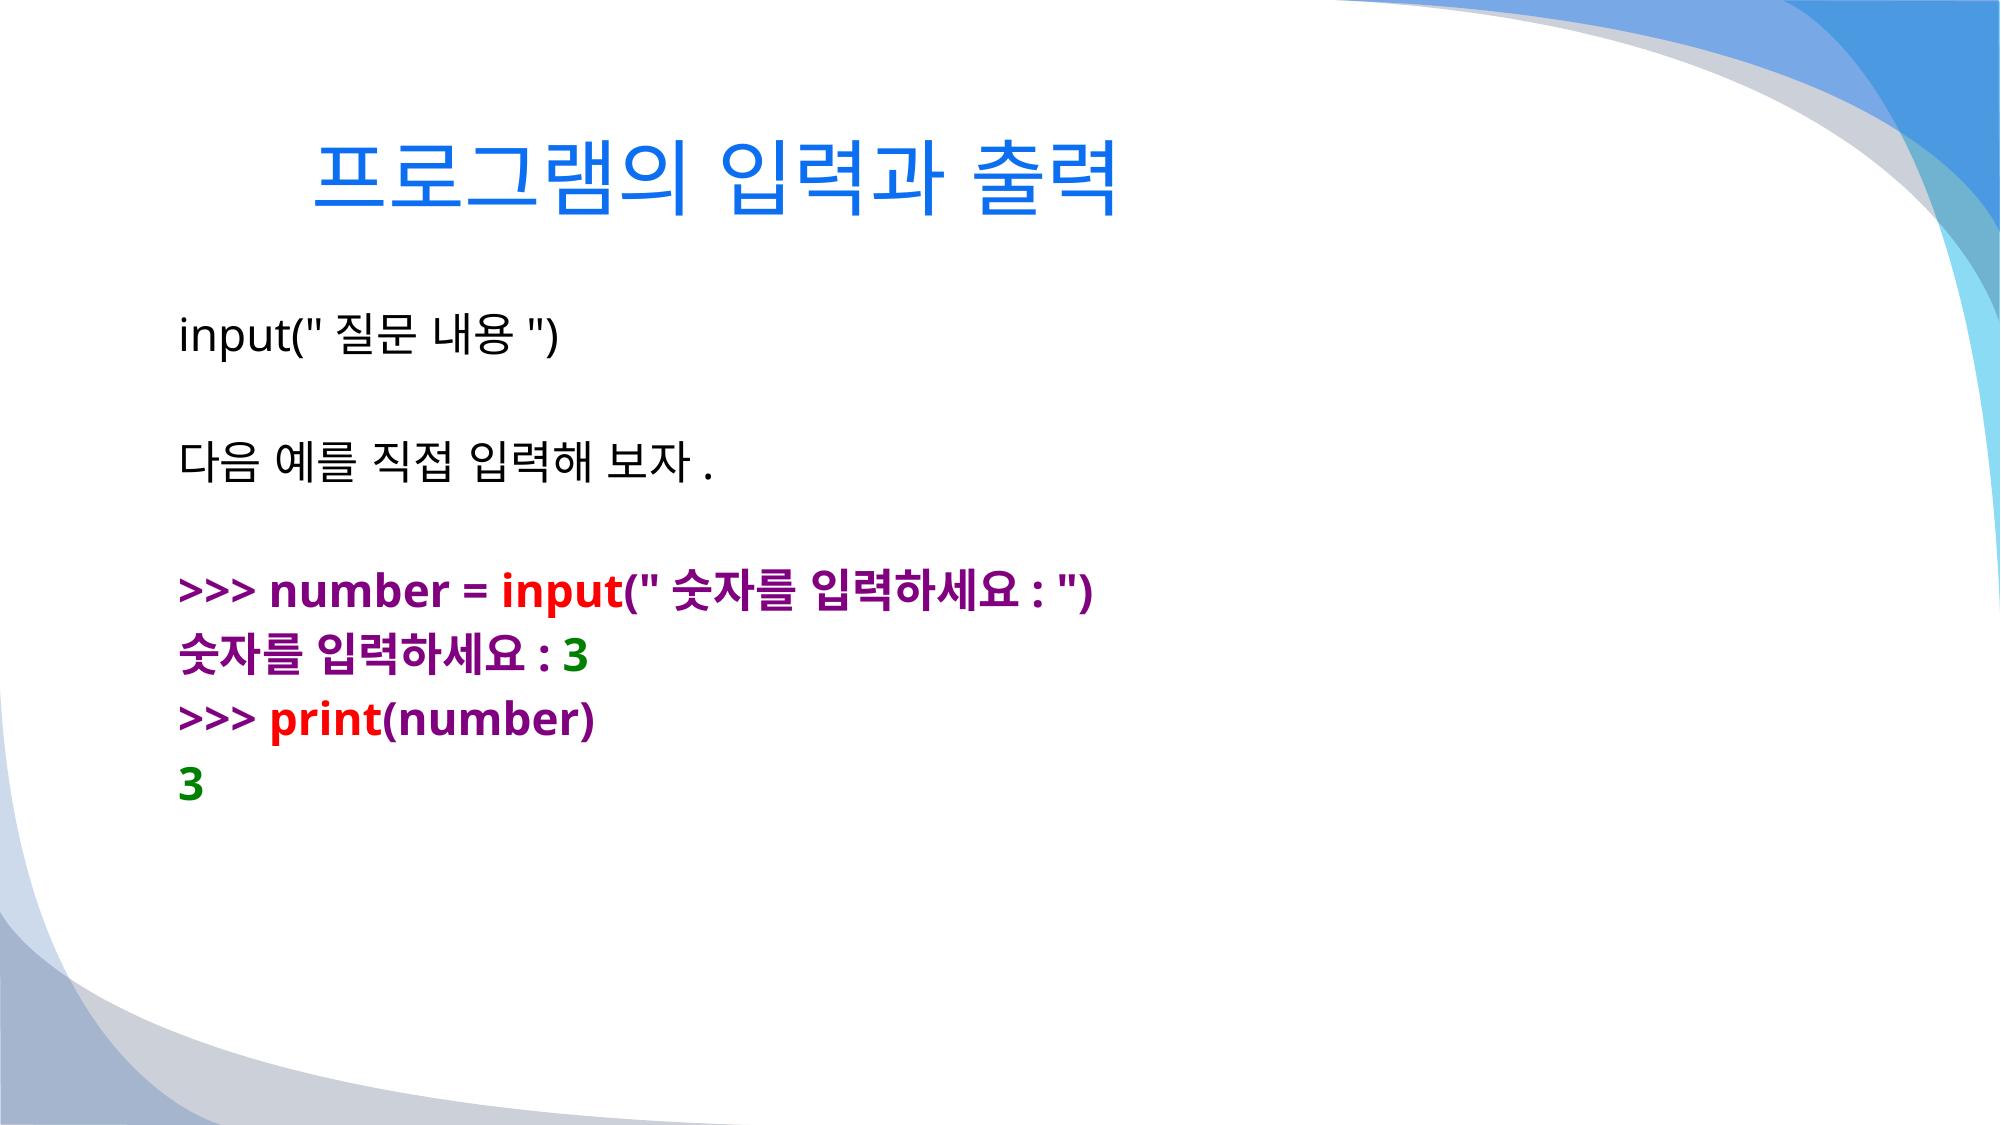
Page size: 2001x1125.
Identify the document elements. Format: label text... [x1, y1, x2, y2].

title 프로그램의 입력과 출력 [296, 82, 1782, 270]
list input("질문 내용") 다음 예를 직접 입력해 보자. >>> number = input("숫자를 입력하세요: ") 숫자를 입력하세요: 3 >>> print(number) 3 [163, 297, 1837, 997]
